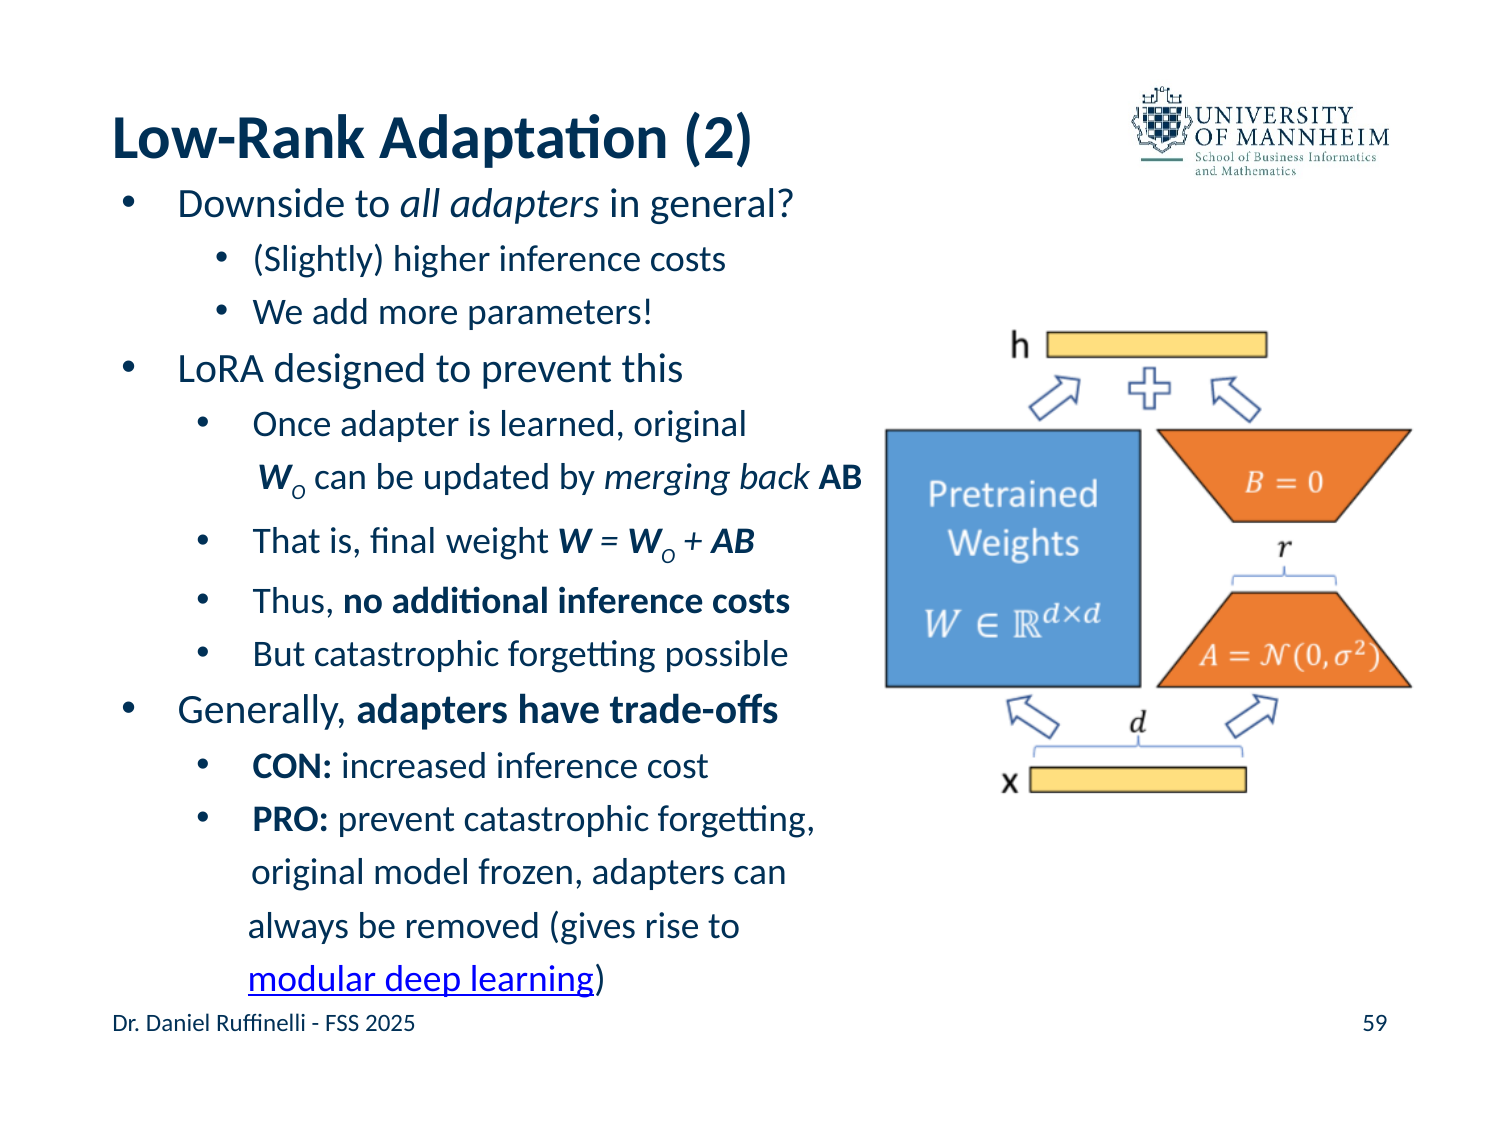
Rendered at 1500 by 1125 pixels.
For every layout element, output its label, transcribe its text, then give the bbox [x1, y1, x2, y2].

picture [1095, 57, 1425, 211]
list Downside to all adapters in general? (Slightly) higher inference costs We add more parameters! LoRA designed to prevent this Once adapter is learned, original WO can be updated by merging back AB That is, final weight W = WO + AB Thus, no additional inference costs But catastrophic forgetting possible Generally, adapters have trade-offs CON: increased inference cost PRO: prevent catastrophic forgetting, original model frozen, adapters can always be removed (gives rise to modular deep learning) [112, 175, 1388, 985]
picture [878, 302, 1420, 809]
title Low-Rank Adaptation (2) [112, 95, 1184, 175]
footer Dr. Daniel Ruffinelli - FSS 2025 [112, 1006, 588, 1036]
slide_number 59 [1214, 1006, 1388, 1036]
